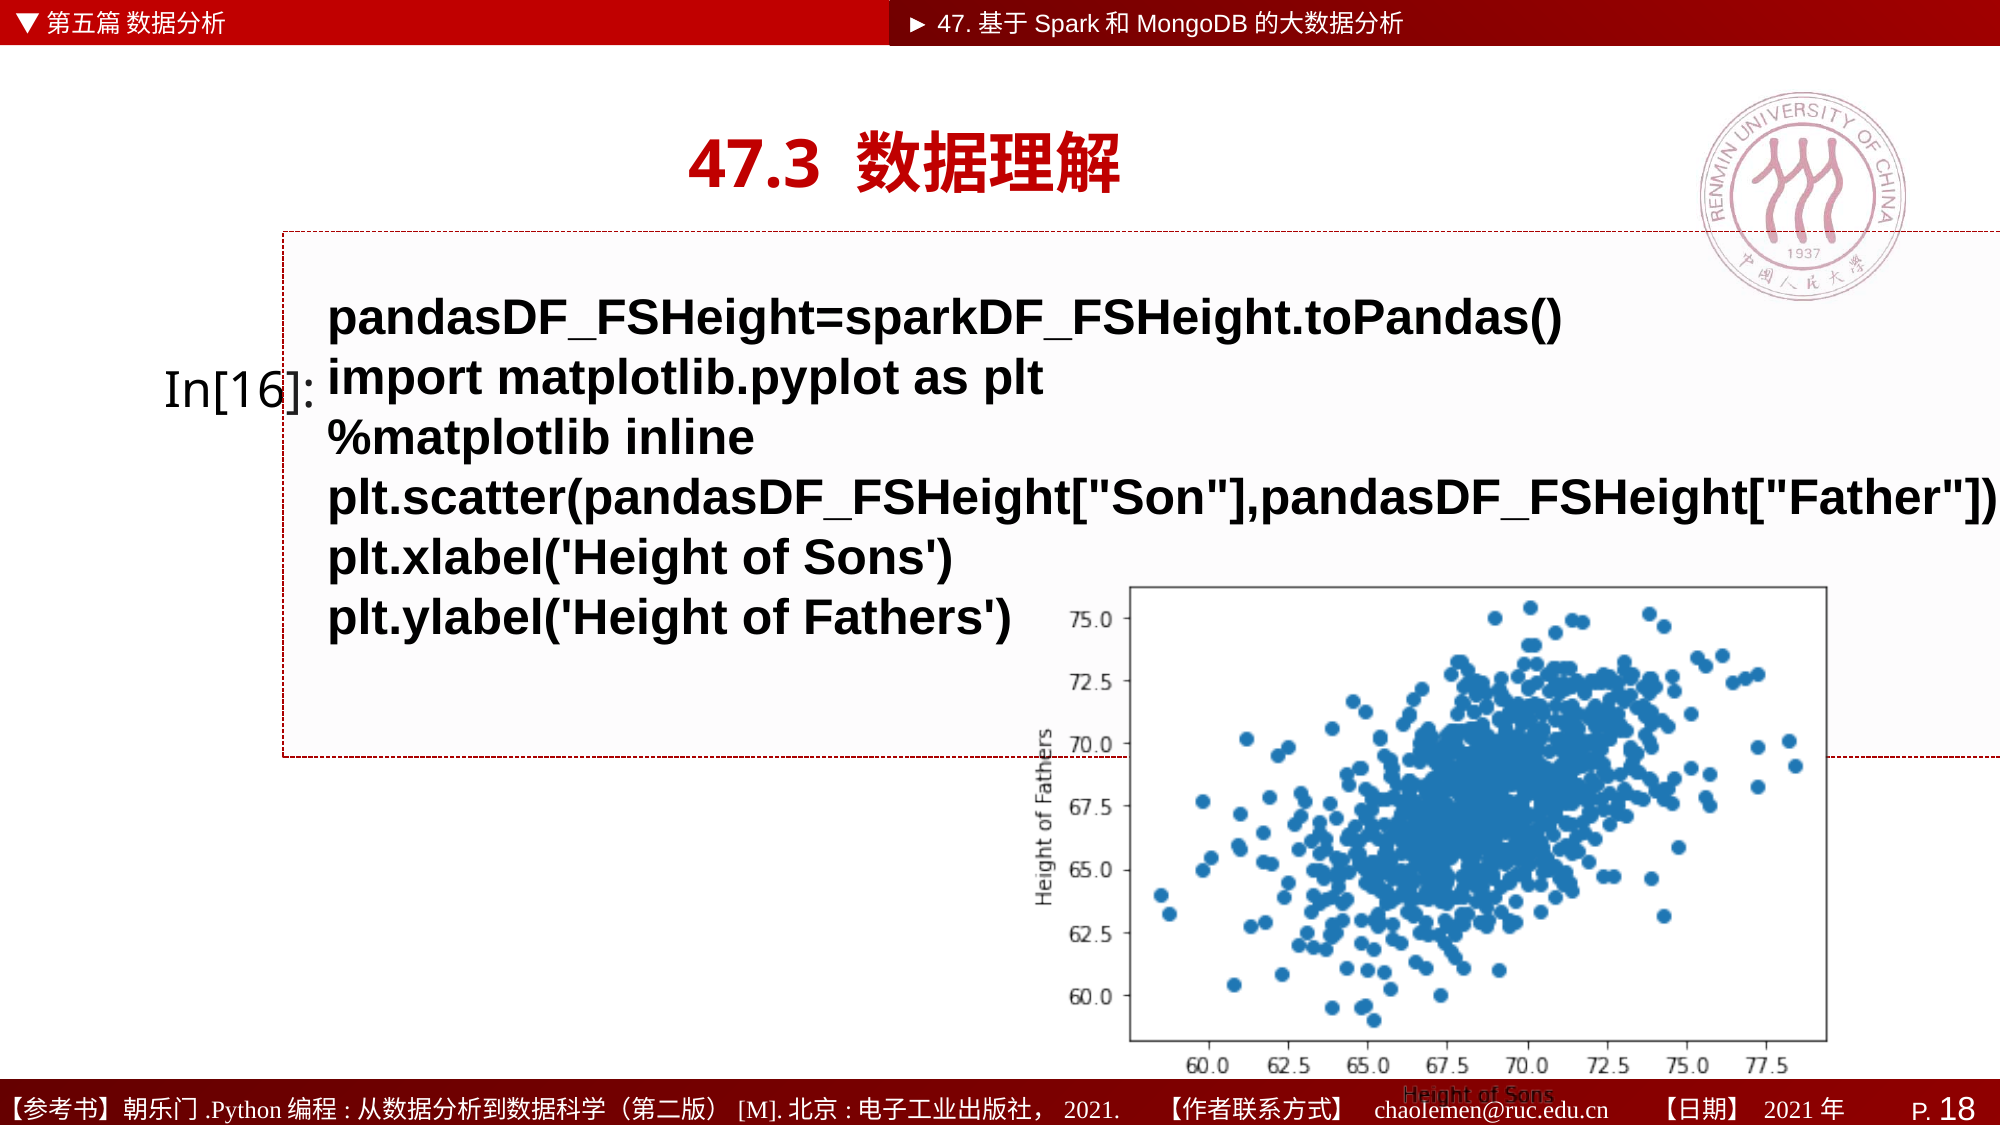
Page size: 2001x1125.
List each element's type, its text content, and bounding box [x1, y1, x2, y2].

text_box ► 47.基于Spark和MongoDB的大数据分析 [890, 0, 1551, 43]
list ▼第五篇 数据分析 [0, 0, 725, 43]
picture [1696, 89, 1910, 231]
title 47.3 数据理解 [101, 92, 1710, 229]
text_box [149, 231, 2000, 757]
picture [1023, 574, 1841, 1121]
